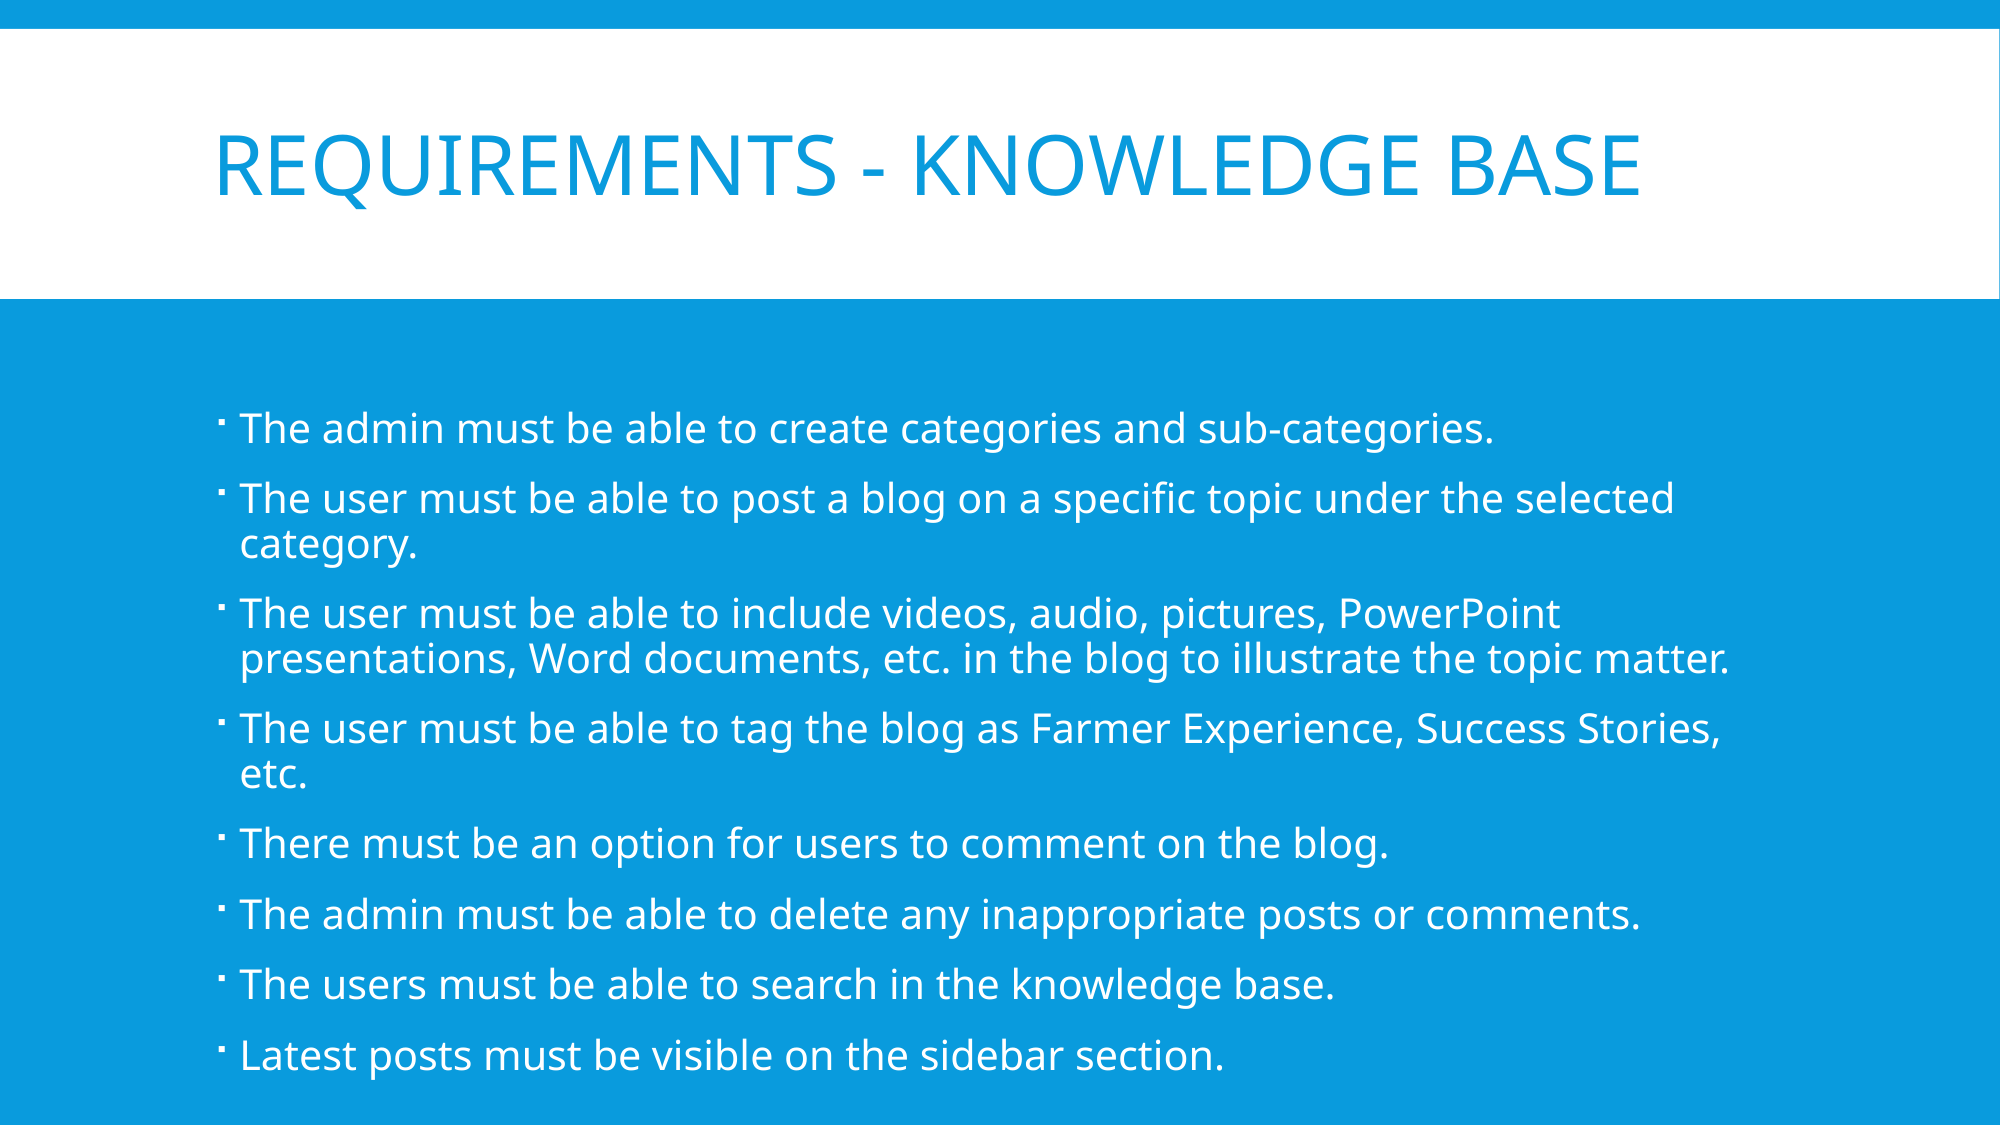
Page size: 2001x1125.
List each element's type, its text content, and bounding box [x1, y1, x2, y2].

title Requirements - Knowledge Base [197, 46, 1803, 295]
list The admin must be able to create categories and sub-categories. The user must be able to post a blog on a specific topic under the selected category. The user must be able to include videos, audio, pictures, PowerPoint presentations, Word documents, etc. in the blog to illustrate the topic matter. The user must be able to tag the blog as Farmer Experience, Success Stories, etc. There must be an option for users to comment on the blog. The admin must be able to delete any inappropriate posts or comments. The users must be able to search in the knowledge base. Latest posts must be visible on the sidebar section. [197, 400, 1803, 1091]
